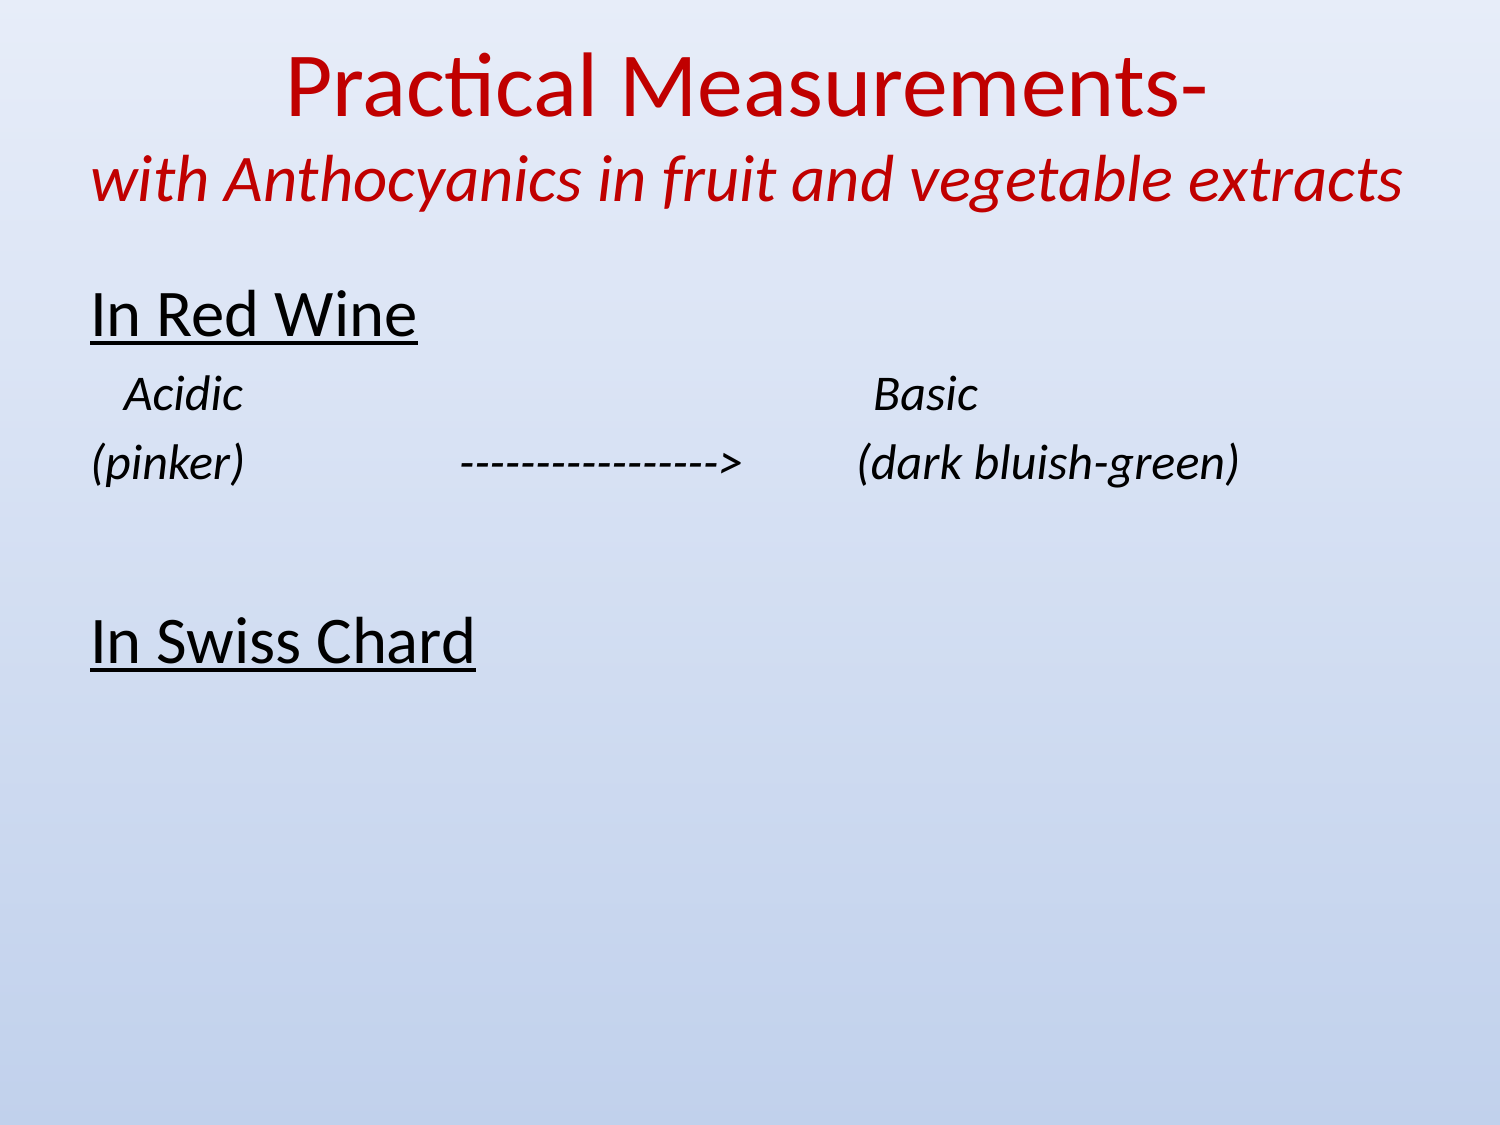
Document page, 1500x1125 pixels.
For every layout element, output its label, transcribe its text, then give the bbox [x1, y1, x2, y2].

list In Red Wine Acidic Basic (pinker) -----------------> (dark bluish-green) In Swiss Chard [74, 262, 1426, 1063]
title Practical Measurements- with Anthocyanics in fruit and vegetable extracts [72, 42, 1423, 198]
